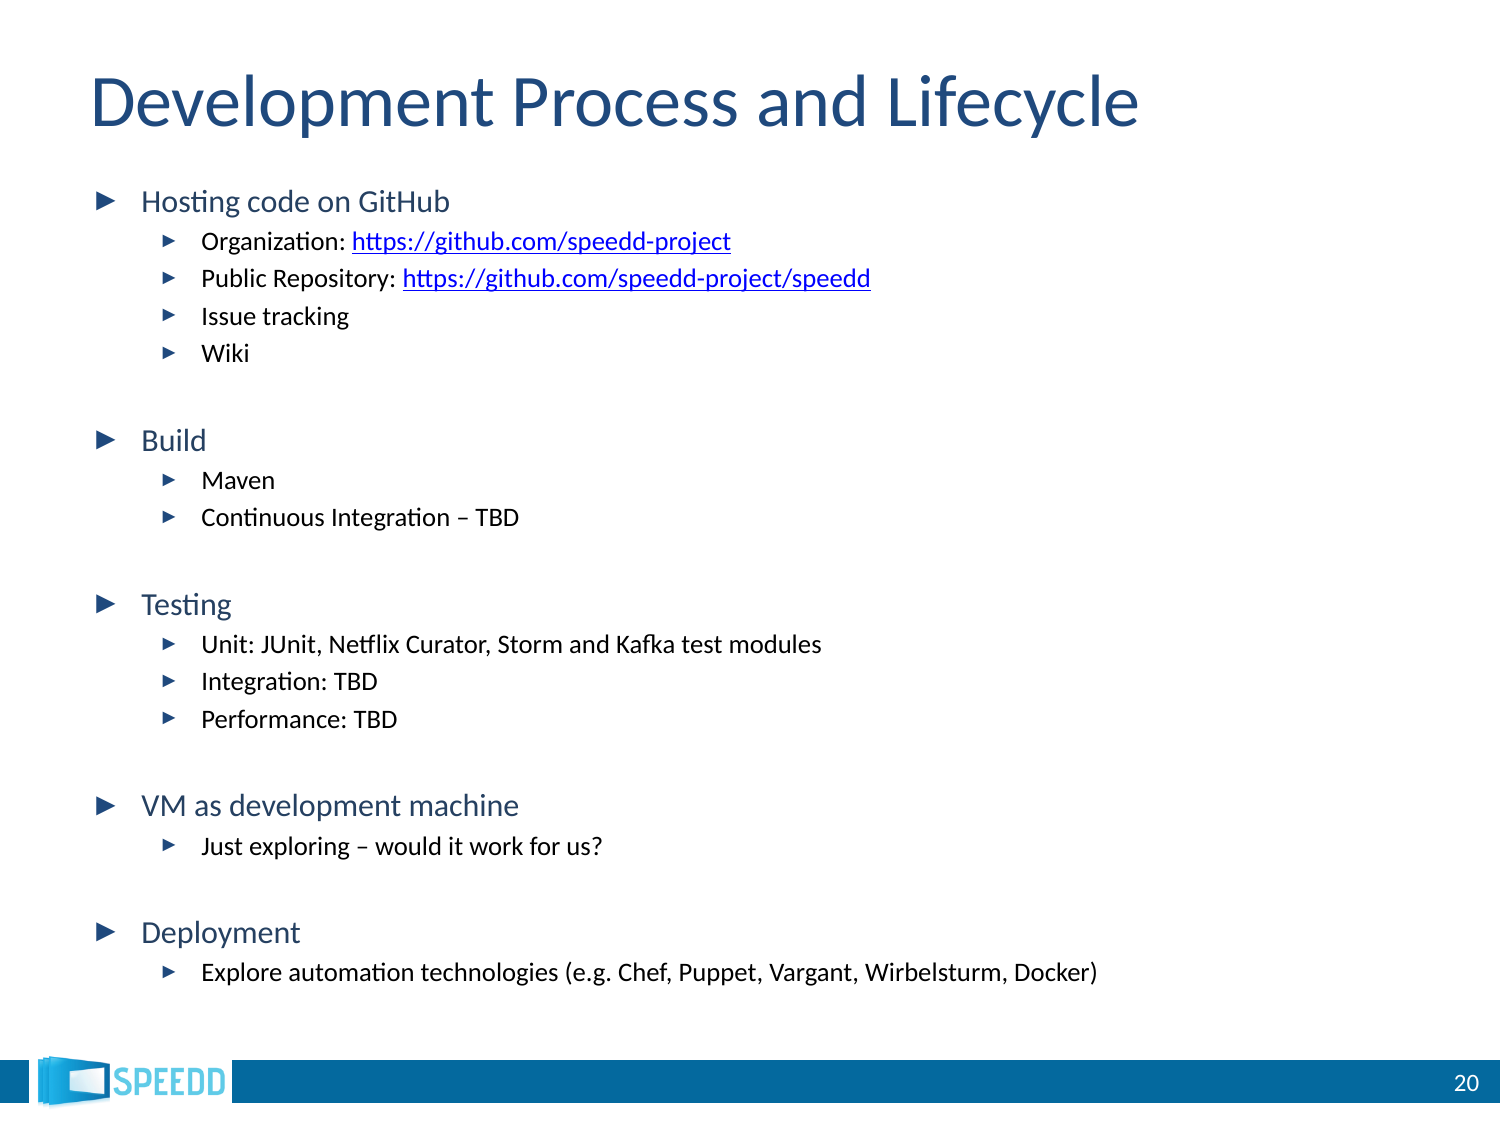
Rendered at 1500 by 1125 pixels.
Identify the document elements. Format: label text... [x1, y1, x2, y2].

picture [29, 1046, 232, 1116]
slide_number 20 [1404, 1051, 1495, 1112]
list Hosting code on GitHub Organization: https://github.com/speedd-project Public Repository: https://github.com/speedd-project/speedd Issue tracking Wiki Build Maven Continuous Integration – TBD Testing Unit: JUnit, Netflix Curator, Storm and Kafka test modules Integration: TBD Performance: TBD VM as development machine Just exploring – would it work for us? Deployment Explore automation technologies (e.g. Chef, Puppet, Vargant, Wirbelsturm, Docker) [75, 172, 1425, 1005]
title Development Process and Lifecycle [75, 45, 1425, 149]
